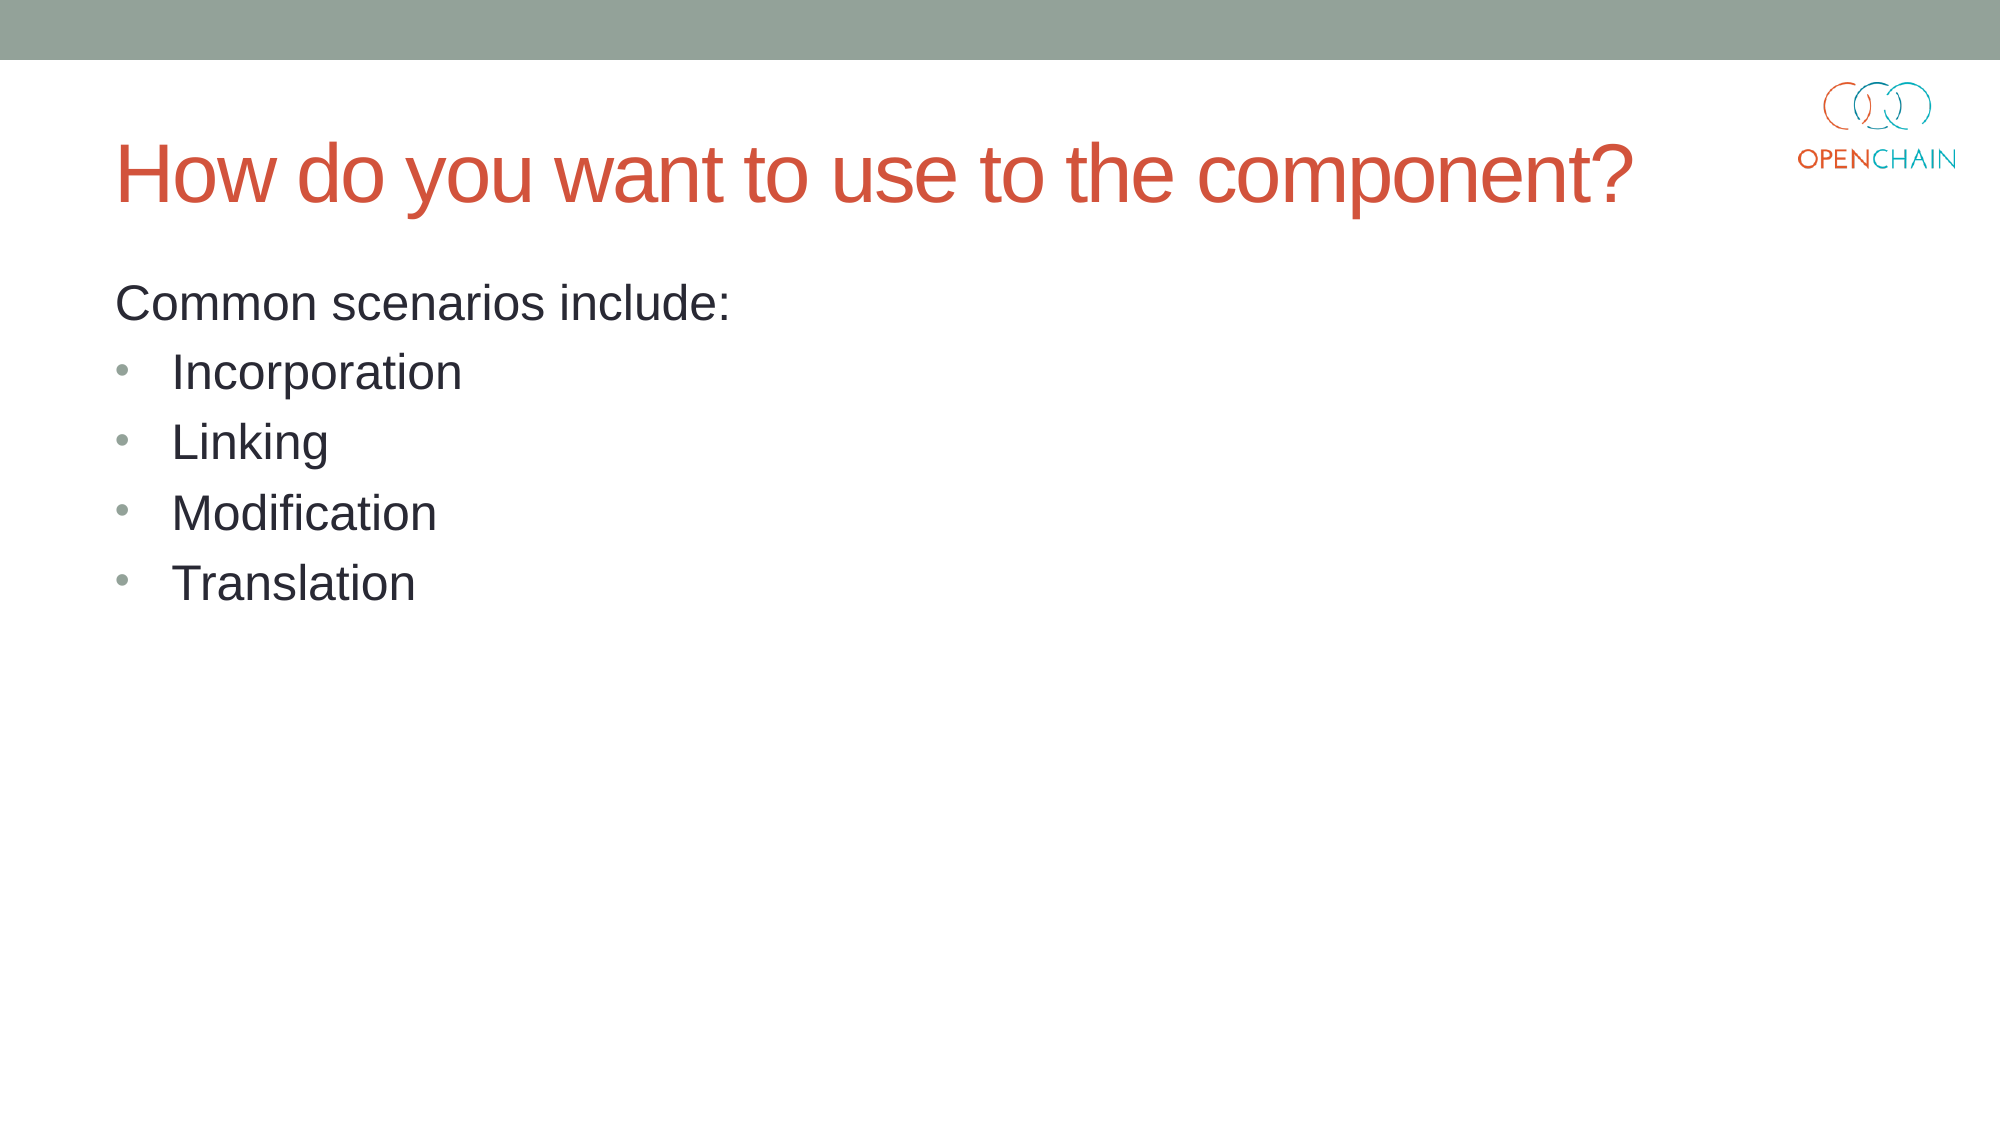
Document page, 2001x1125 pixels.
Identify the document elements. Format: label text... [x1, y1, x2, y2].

title How do you want to use to the component? [99, 87, 1900, 250]
list Common scenarios include: Incorporation Linking Modification Translation [99, 262, 1900, 1063]
picture [1798, 82, 1955, 169]
